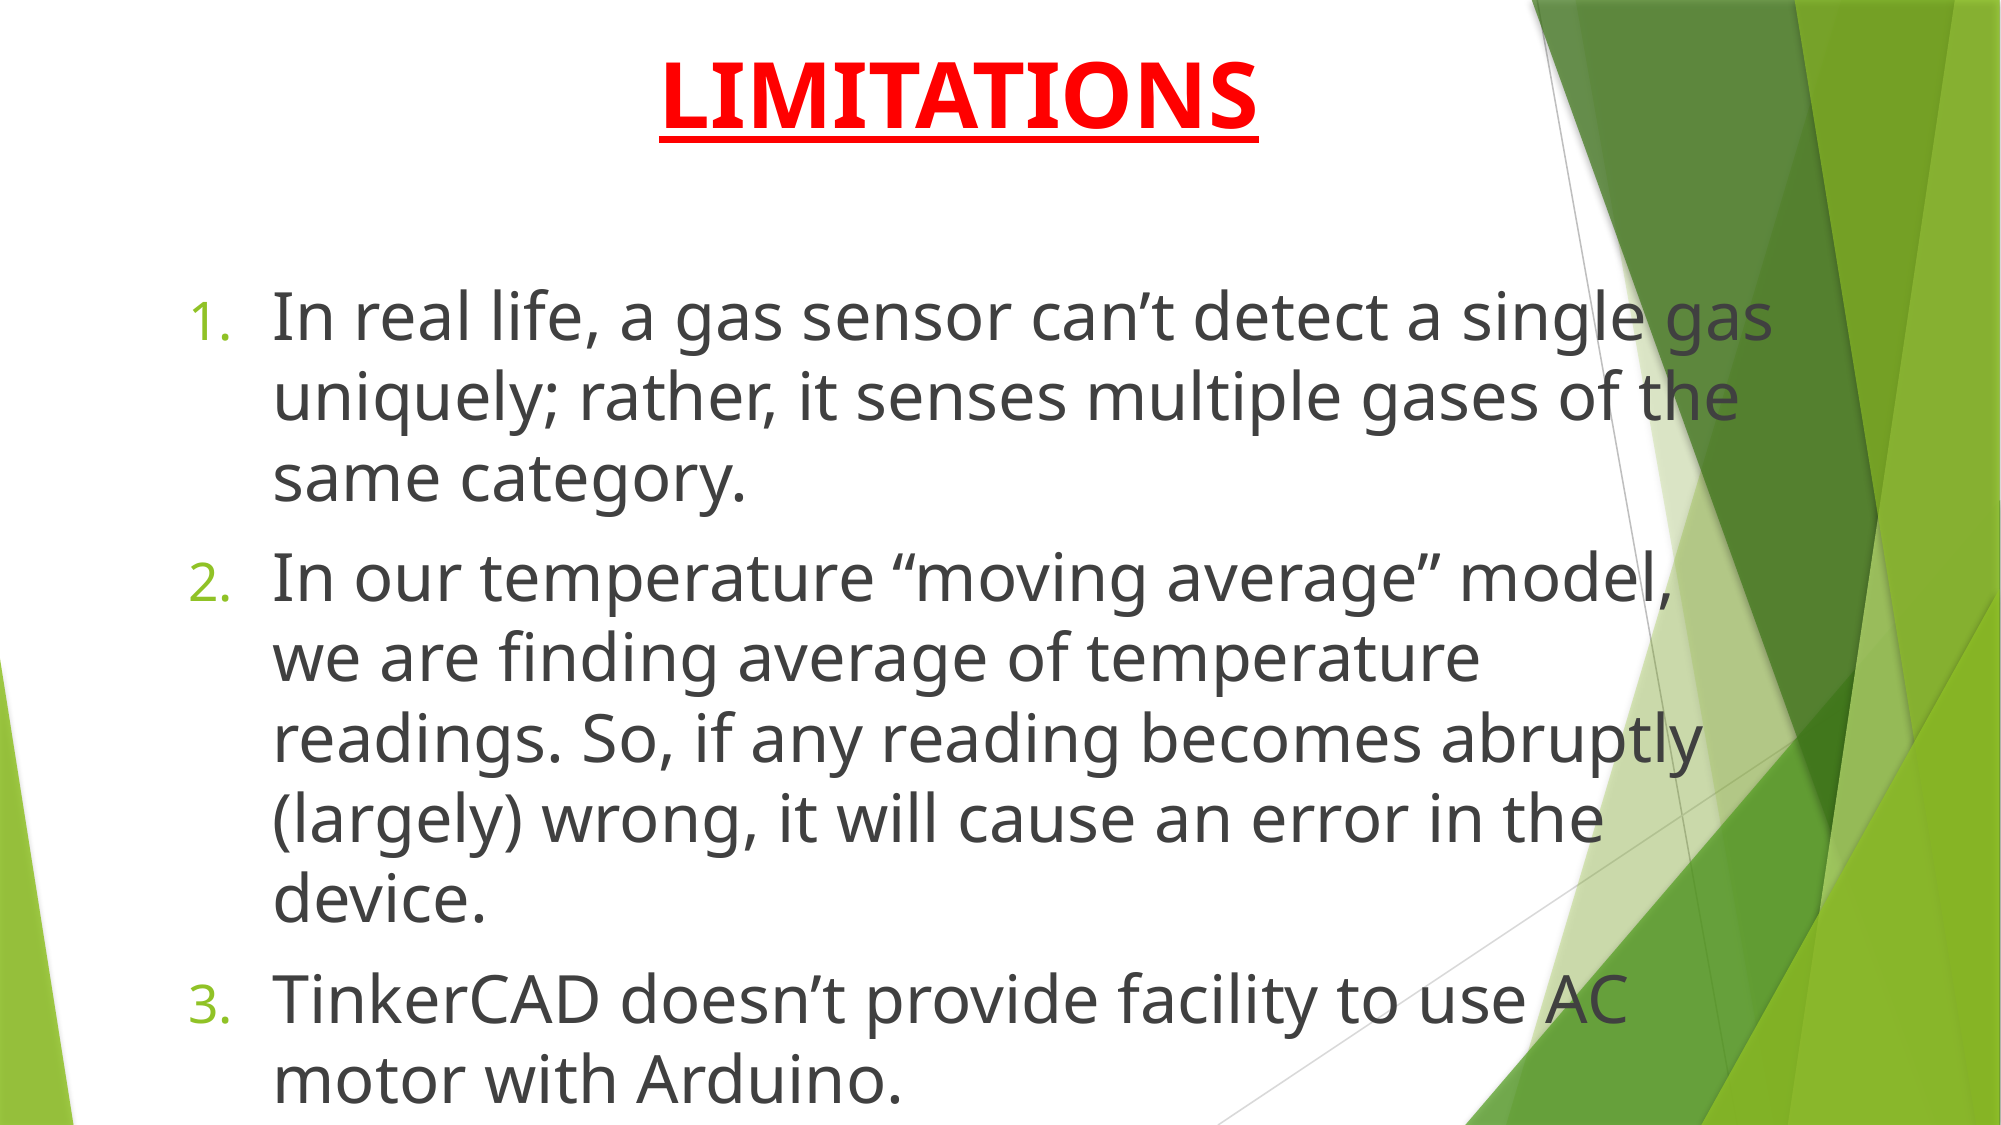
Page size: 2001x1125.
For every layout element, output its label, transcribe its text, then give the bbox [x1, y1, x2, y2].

list In real life, a gas sensor can’t detect a single gas uniquely; rather, it senses multiple gases of the same category. In our temperature “moving average” model, we are finding average of temperature readings. So, if any reading becomes abruptly (largely) wrong, it will cause an error in the device. TinkerCAD doesn’t provide facility to use AC motor with Arduino. [173, 165, 1799, 1125]
title LIMITATIONS [146, 29, 1772, 302]
